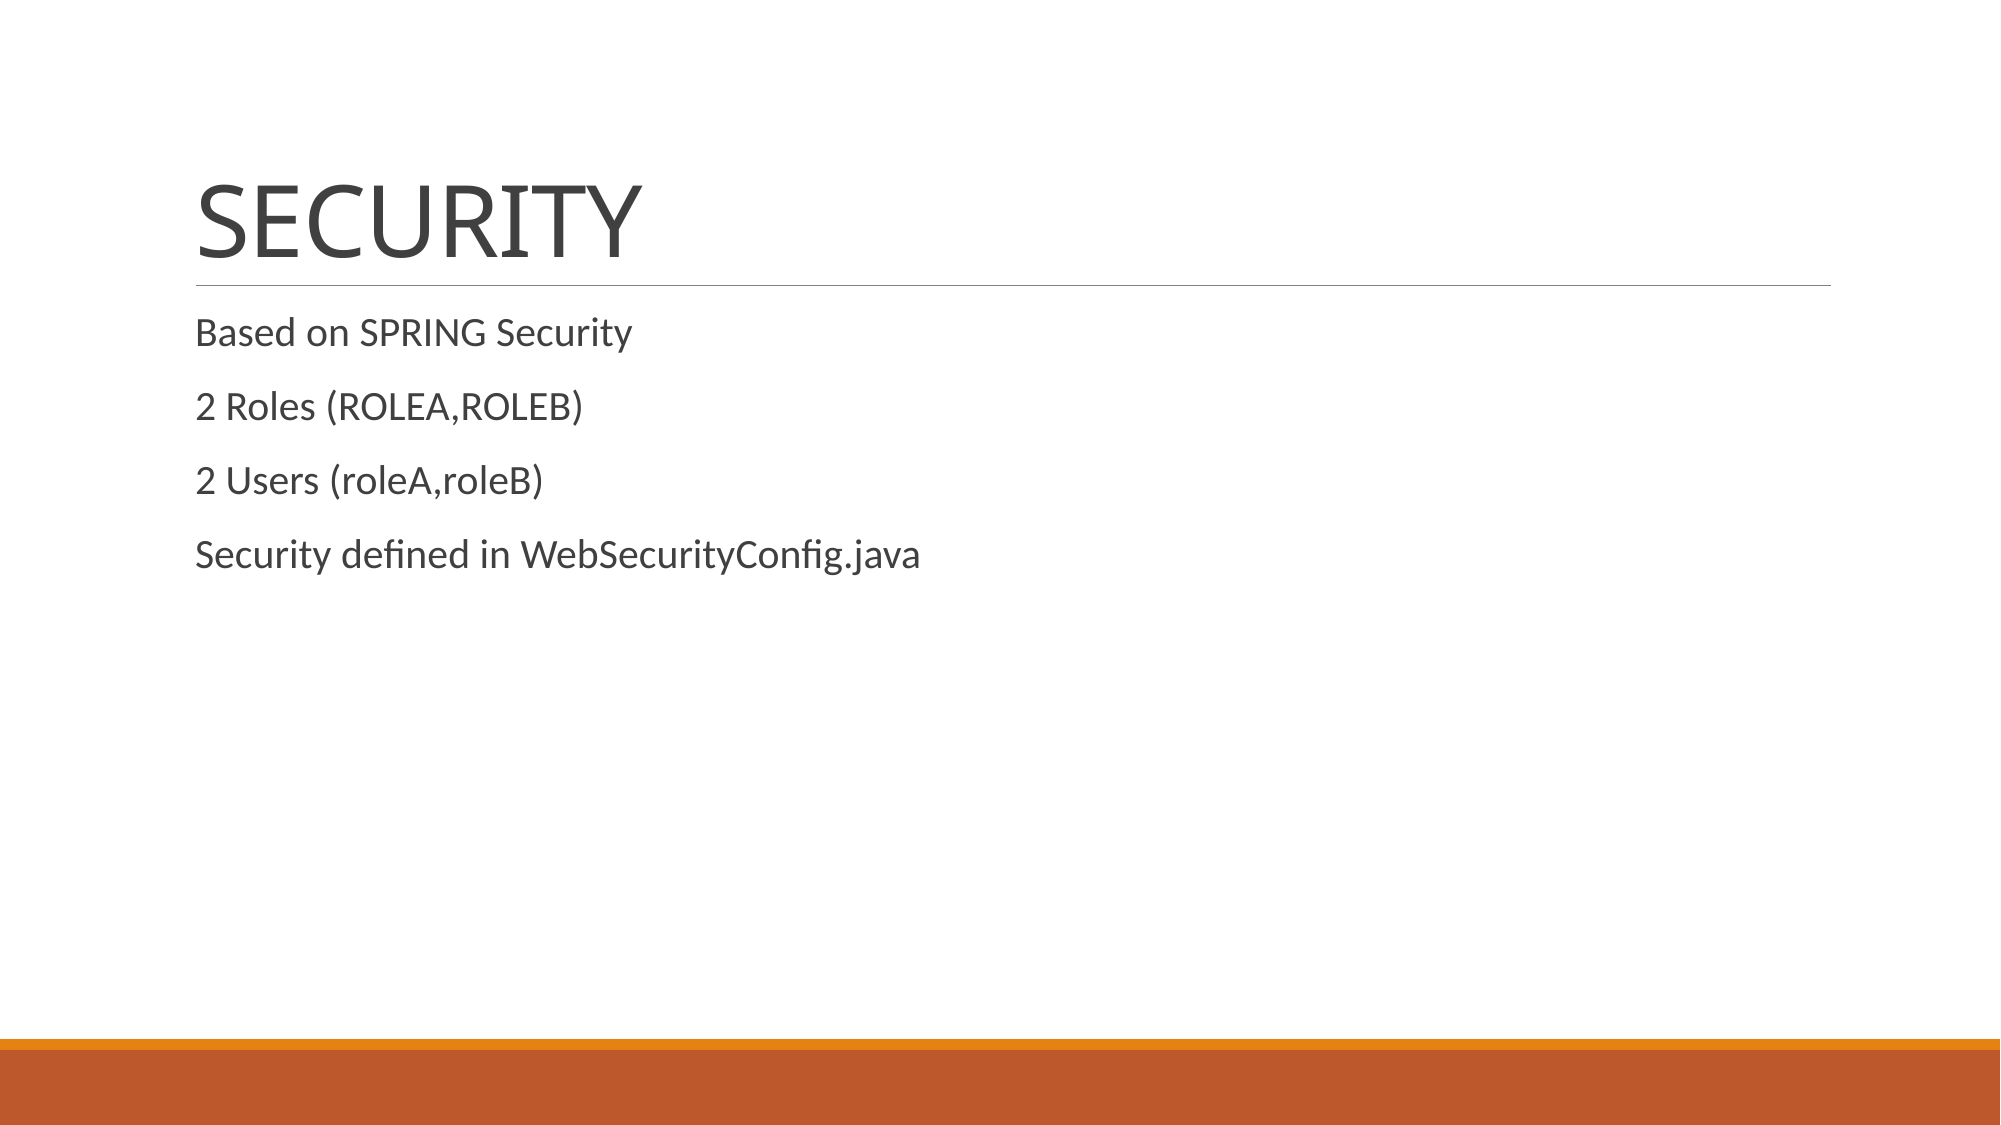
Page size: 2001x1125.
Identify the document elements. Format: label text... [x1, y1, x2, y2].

list Based on SPRING Security 2 Roles (ROLEA,ROLEB) 2 Users (roleA,roleB) Security defined in WebSecurityConfig.java [180, 302, 1830, 963]
title SECURITY [180, 47, 1830, 285]
